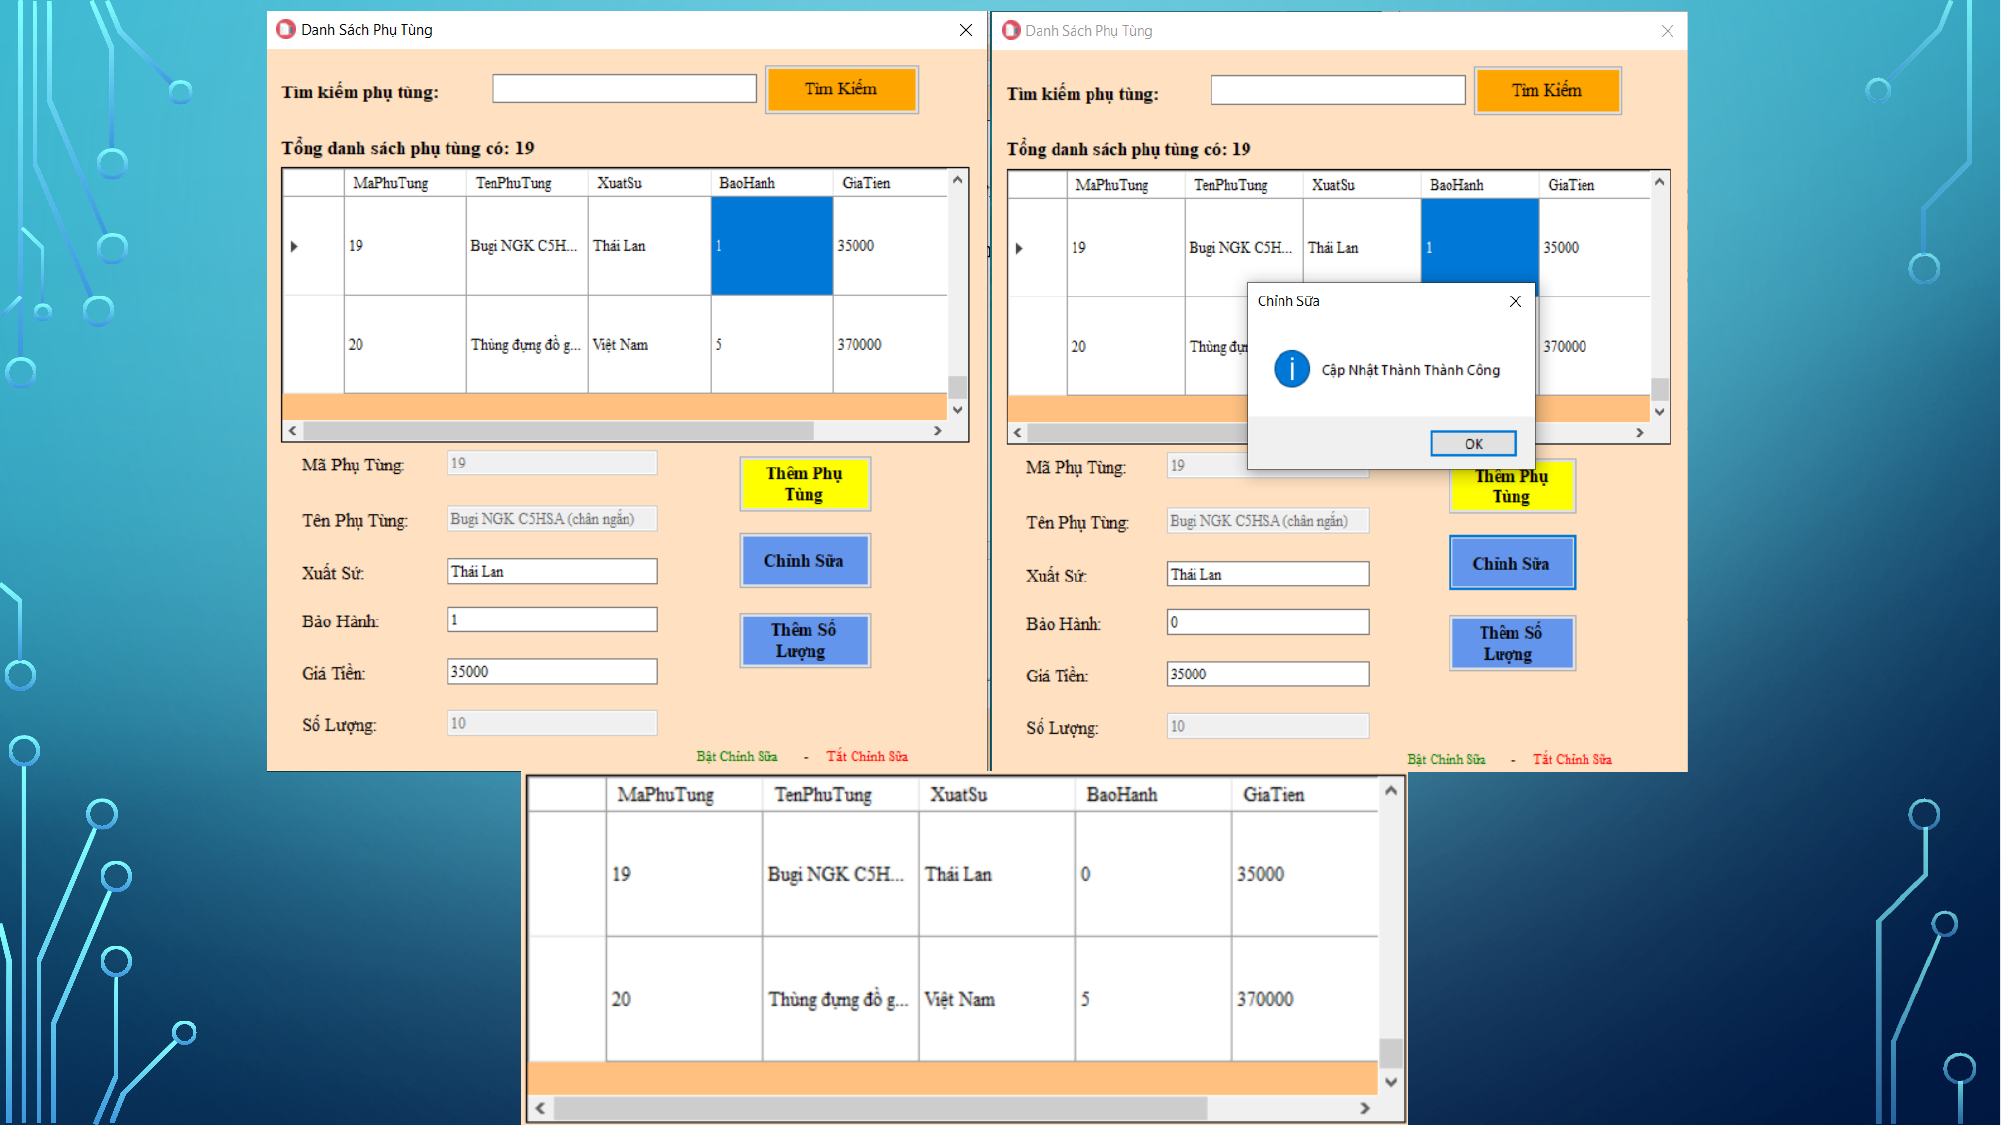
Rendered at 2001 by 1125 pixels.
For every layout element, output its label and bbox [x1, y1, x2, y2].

picture [266, 11, 1688, 1125]
